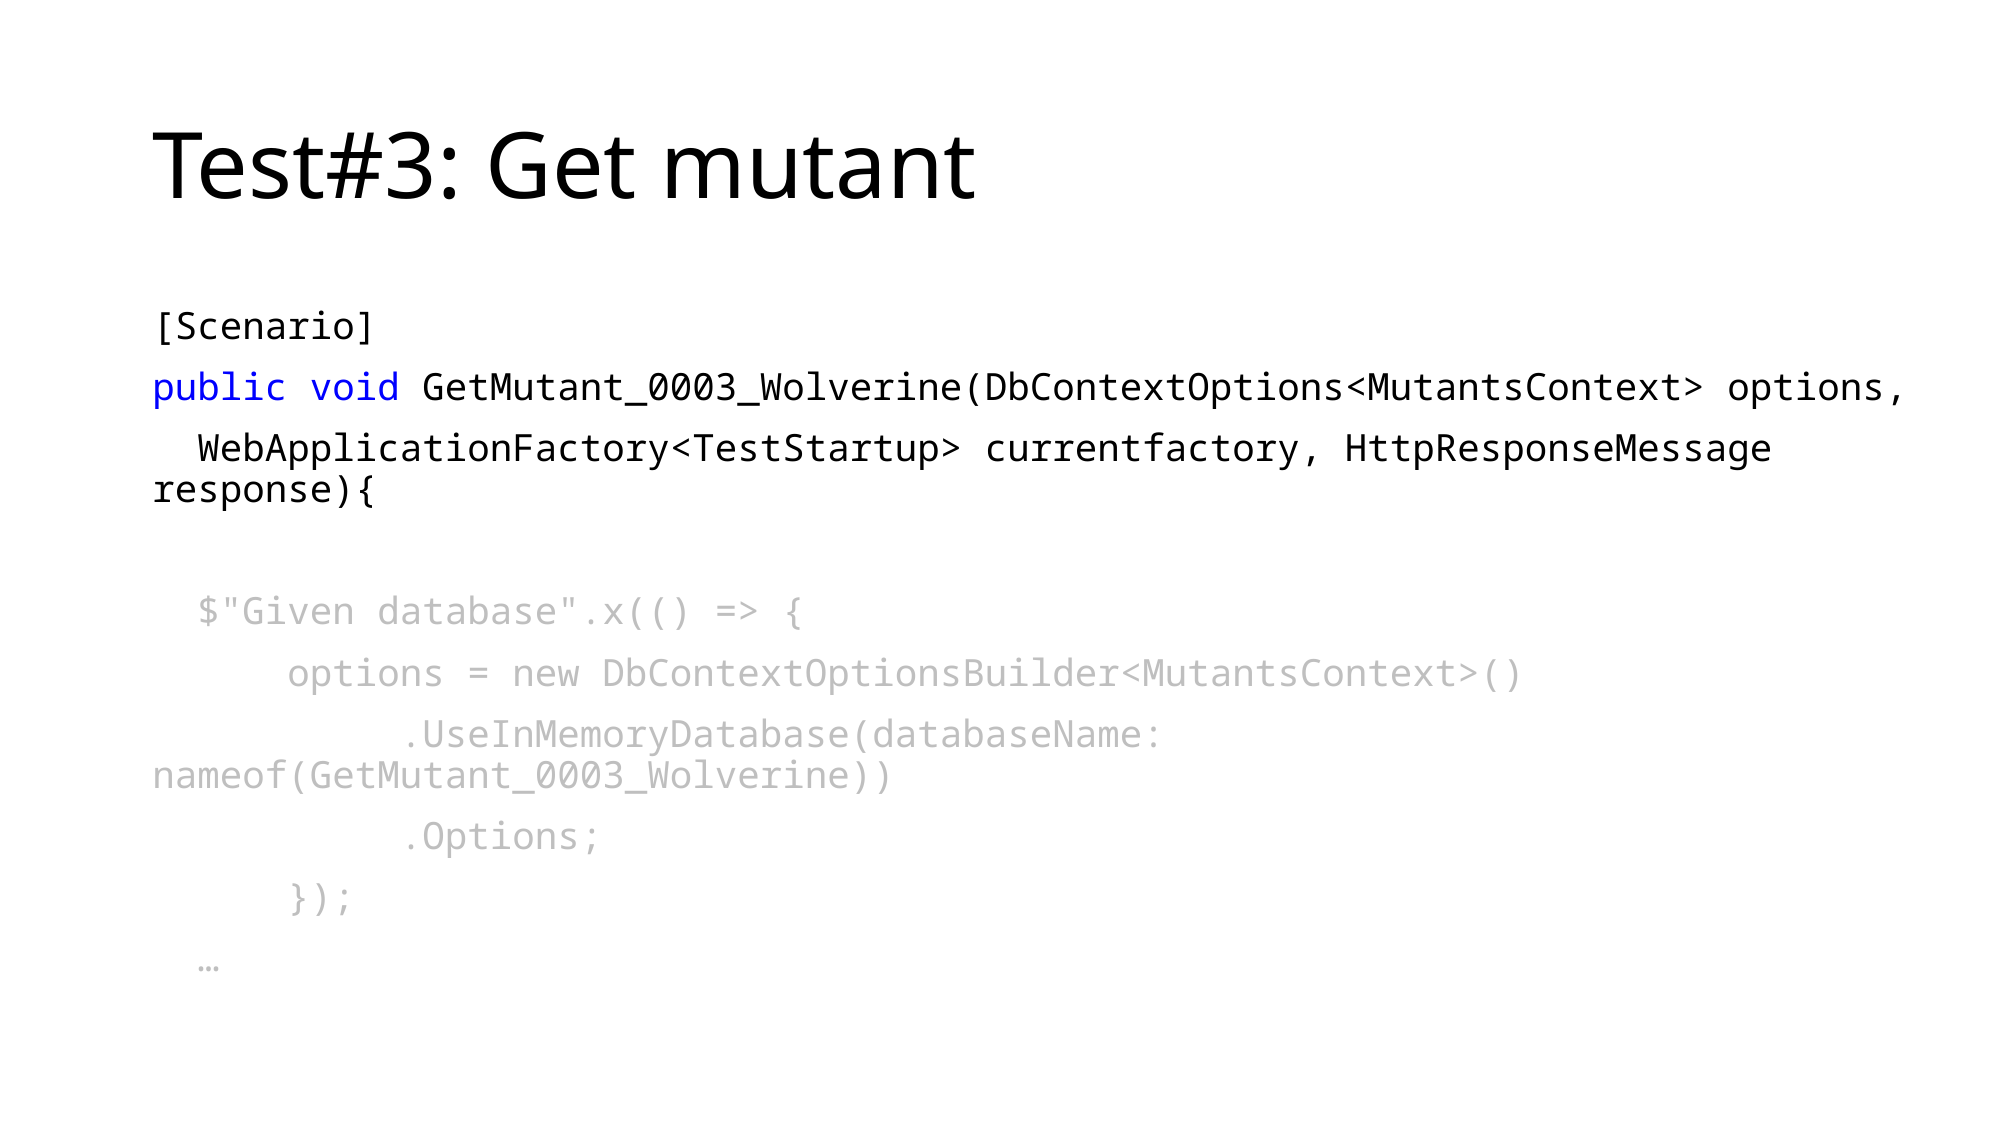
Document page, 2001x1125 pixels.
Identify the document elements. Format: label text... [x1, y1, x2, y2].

list [Scenario] public void GetMutant_0003_Wolverine(DbContextOptions<MutantsContext> options, WebApplicationFactory<TestStartup> currentfactory, HttpResponseMessage response){ $"Given database".x(() => { options = new DbContextOptionsBuilder<MutantsContext>() .UseInMemoryDatabase(databaseName: nameof(GetMutant_0003_Wolverine)) .Options; }); … [137, 299, 1933, 1014]
title Test#3: Get mutant [137, 59, 1863, 278]
